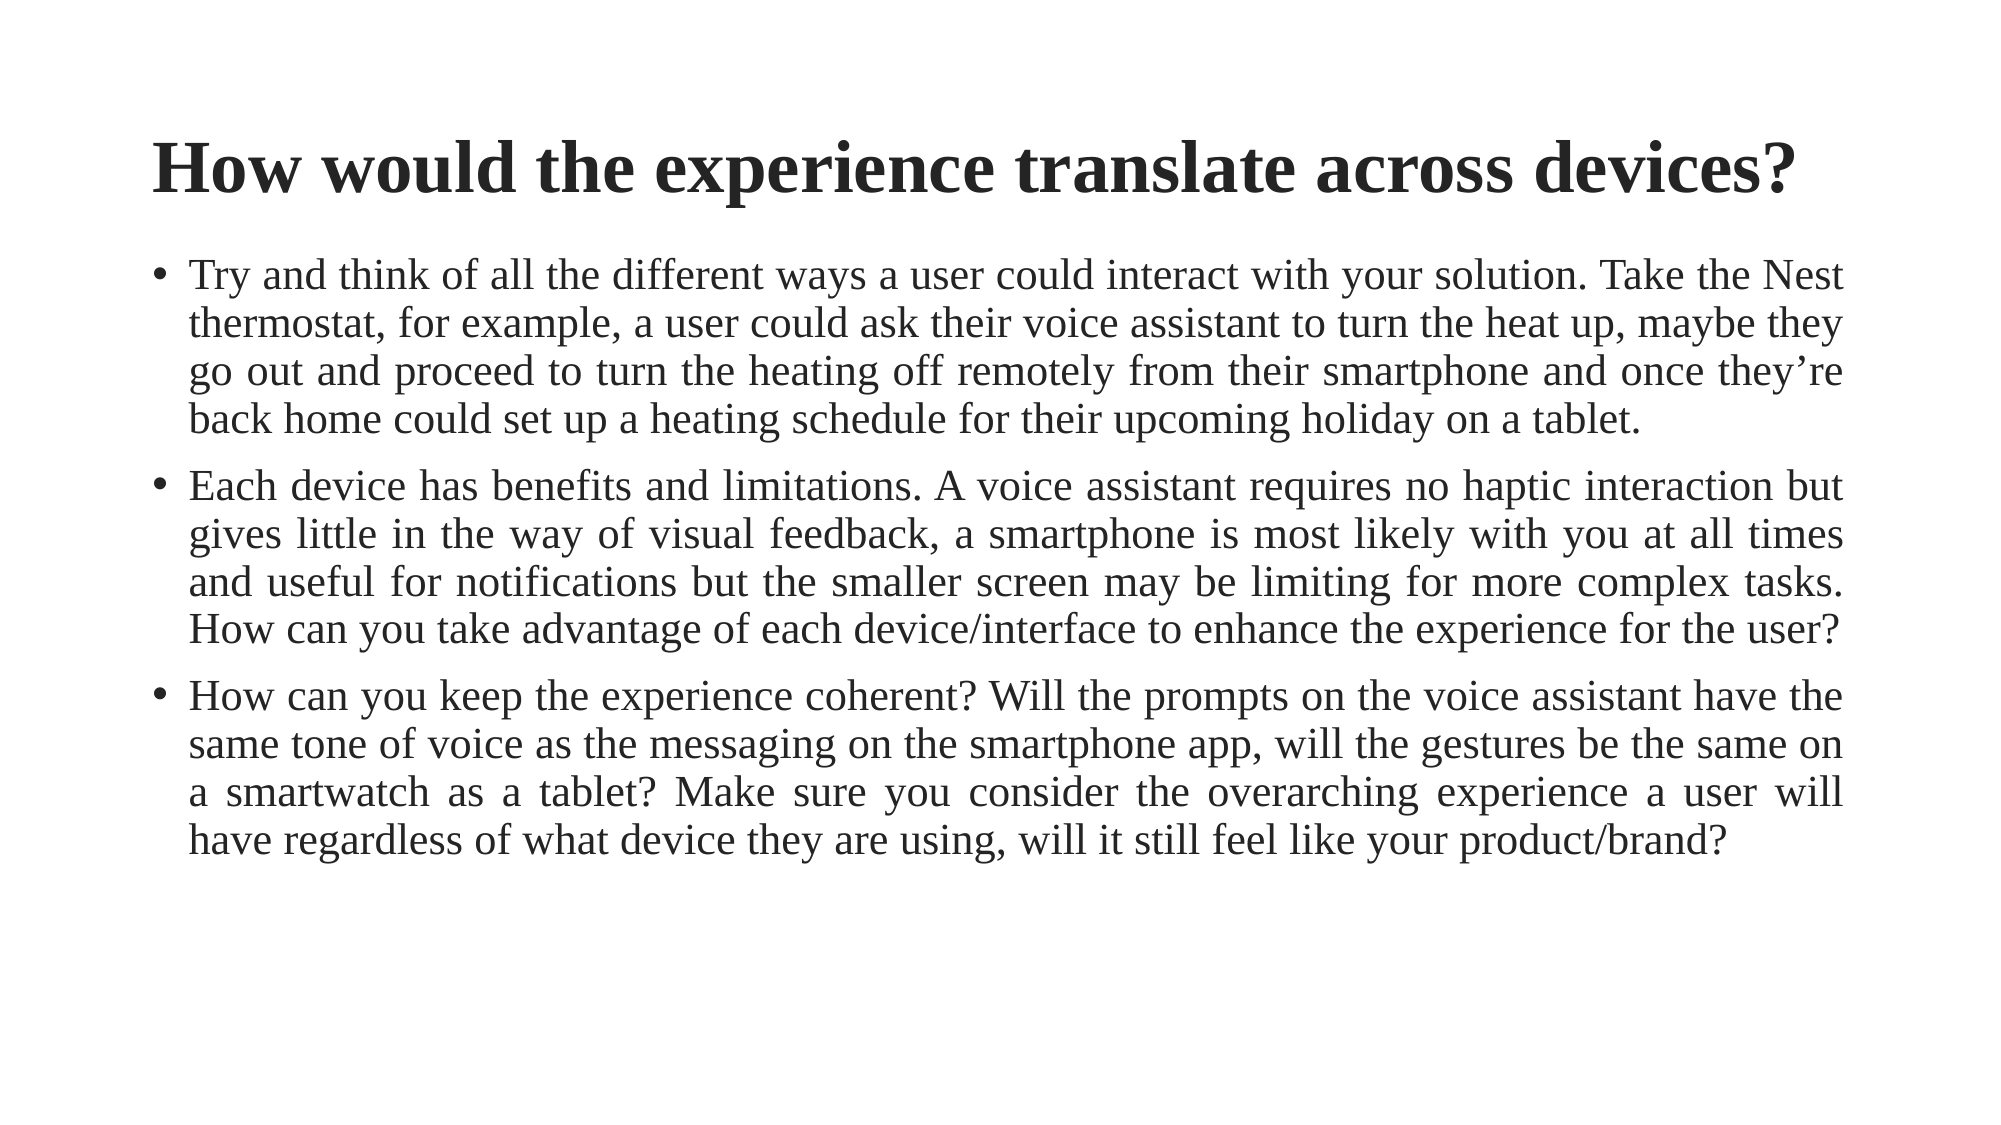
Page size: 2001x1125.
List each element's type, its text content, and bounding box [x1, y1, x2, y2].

list Try and think of all the different ways a user could interact with your solution. Take the Nest thermostat, for example, a user could ask their voice assistant to turn the heat up, maybe they go out and proceed to turn the heating off remotely from their smartphone and once they’re back home could set up a heating schedule for their upcoming holiday on a tablet. Each device has benefits and limitations. A voice assistant requires no haptic interaction but gives little in the way of visual feedback, a smartphone is most likely with you at all times and useful for notifications but the smaller screen may be limiting for more complex tasks. How can you take advantage of each device/interface to enhance the experience for the user? How can you keep the experience coherent? Will the prompts on the voice assistant have the same tone of voice as the messaging on the smartphone app, will the gestures be the same on a smartwatch as a tablet? Make sure you consider the overarching experience a user will have regardless of what device they are using, will it still feel like your product/brand? [137, 244, 1863, 1014]
title How would the experience translate across devices? [137, 59, 1863, 244]
